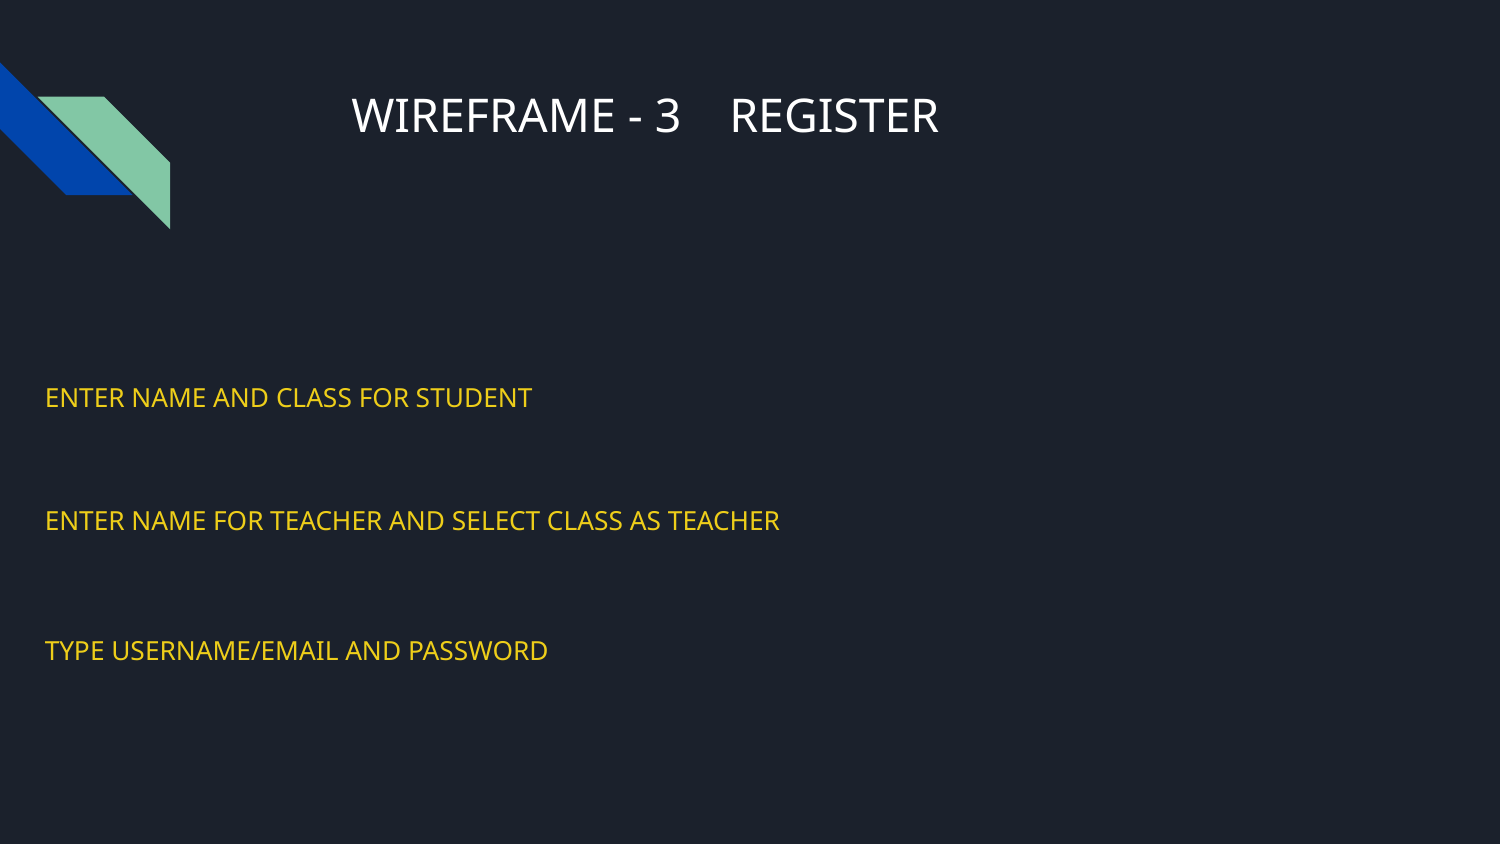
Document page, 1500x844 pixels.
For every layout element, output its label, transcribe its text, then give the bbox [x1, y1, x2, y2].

title WIREFRAME - 3 REGISTER [336, 68, 1235, 162]
list ENTER NAME AND CLASS FOR STUDENT ENTER NAME FOR TEACHER AND SELECT CLASS AS TEACHER TYPE USERNAME/EMAIL AND PASSWORD [29, 358, 1428, 685]
